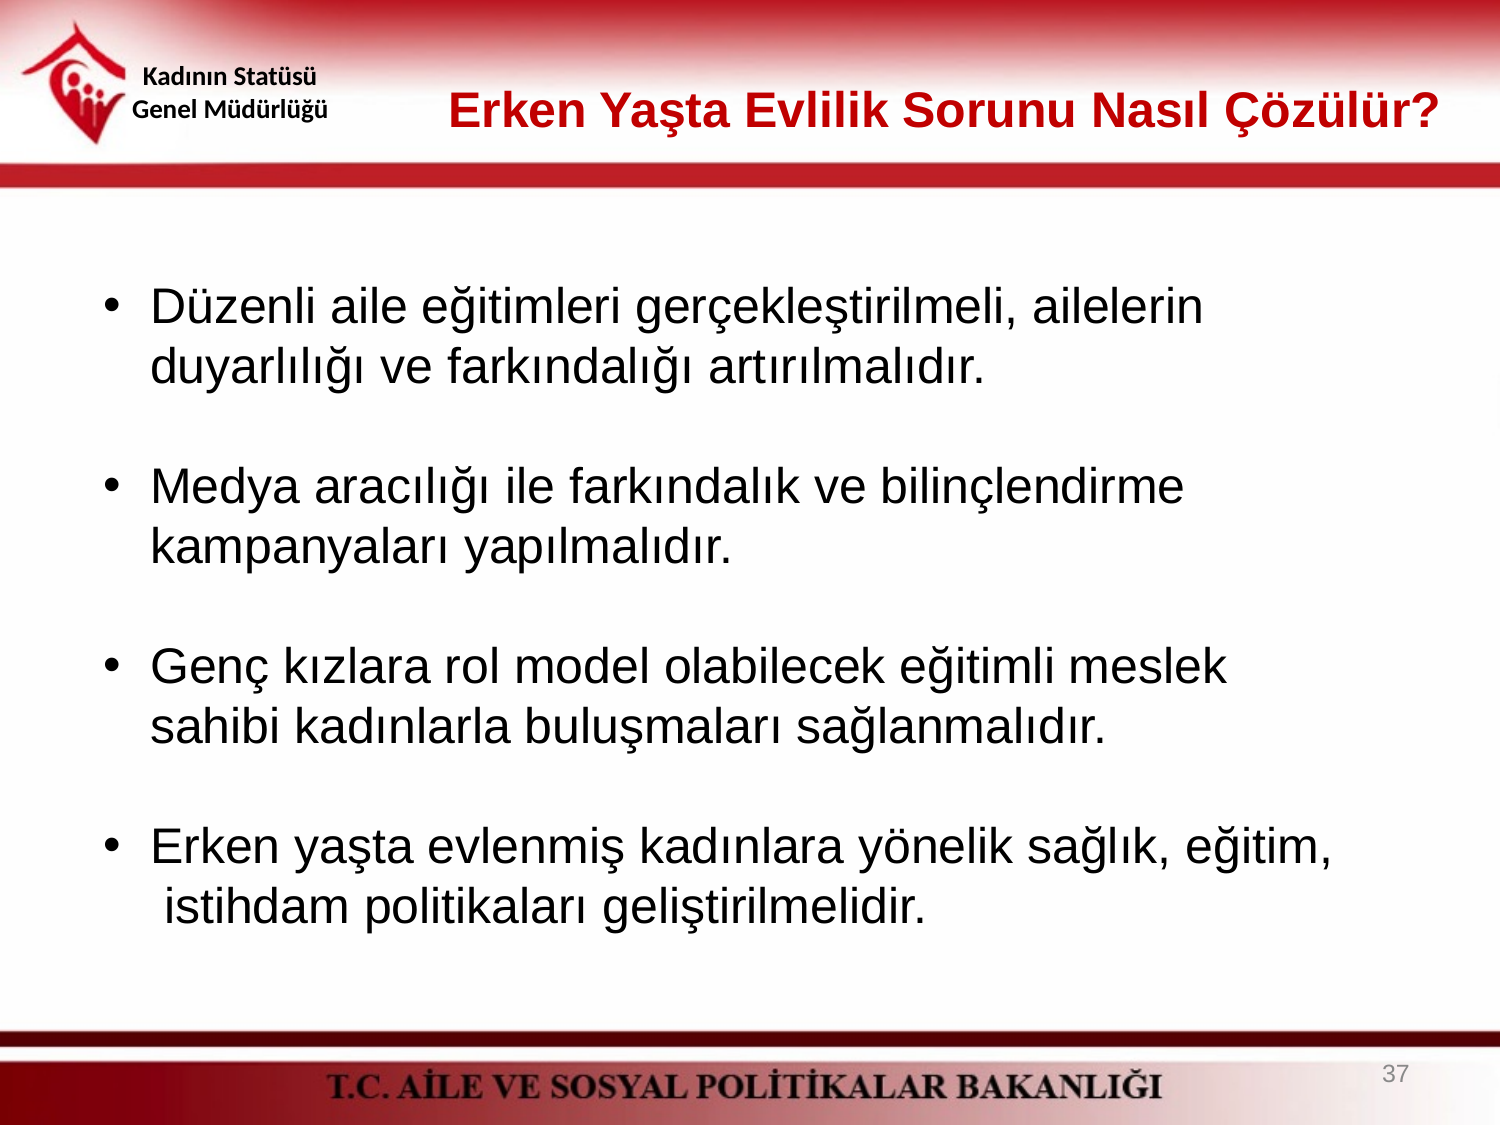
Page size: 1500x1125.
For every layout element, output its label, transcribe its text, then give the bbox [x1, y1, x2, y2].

text_box Düzenli aile eğitimleri gerçekleştirilmeli, ailelerin duyarlılığı ve farkındalığı artırılmalıdır. Medya aracılığı ile farkındalık ve bilinçlendirme kampanyaları yapılmalıdır. Genç kızlara rol model olabilecek eğitimli meslek sahibi kadınlarla buluşmaları sağlanmalıdır. Erken yaşta evlenmiş kadınlara yönelik sağlık, eğitim, istihdam politikaları geliştirilmelidir. [88, 266, 1353, 1052]
text_box Erken Yaşta Evlilik Sorunu Nasıl Çözülür? [253, 54, 1500, 161]
picture [245, 107, 251, 115]
slide_number 37 [1074, 1042, 1425, 1103]
picture [0, 0, 1500, 1125]
